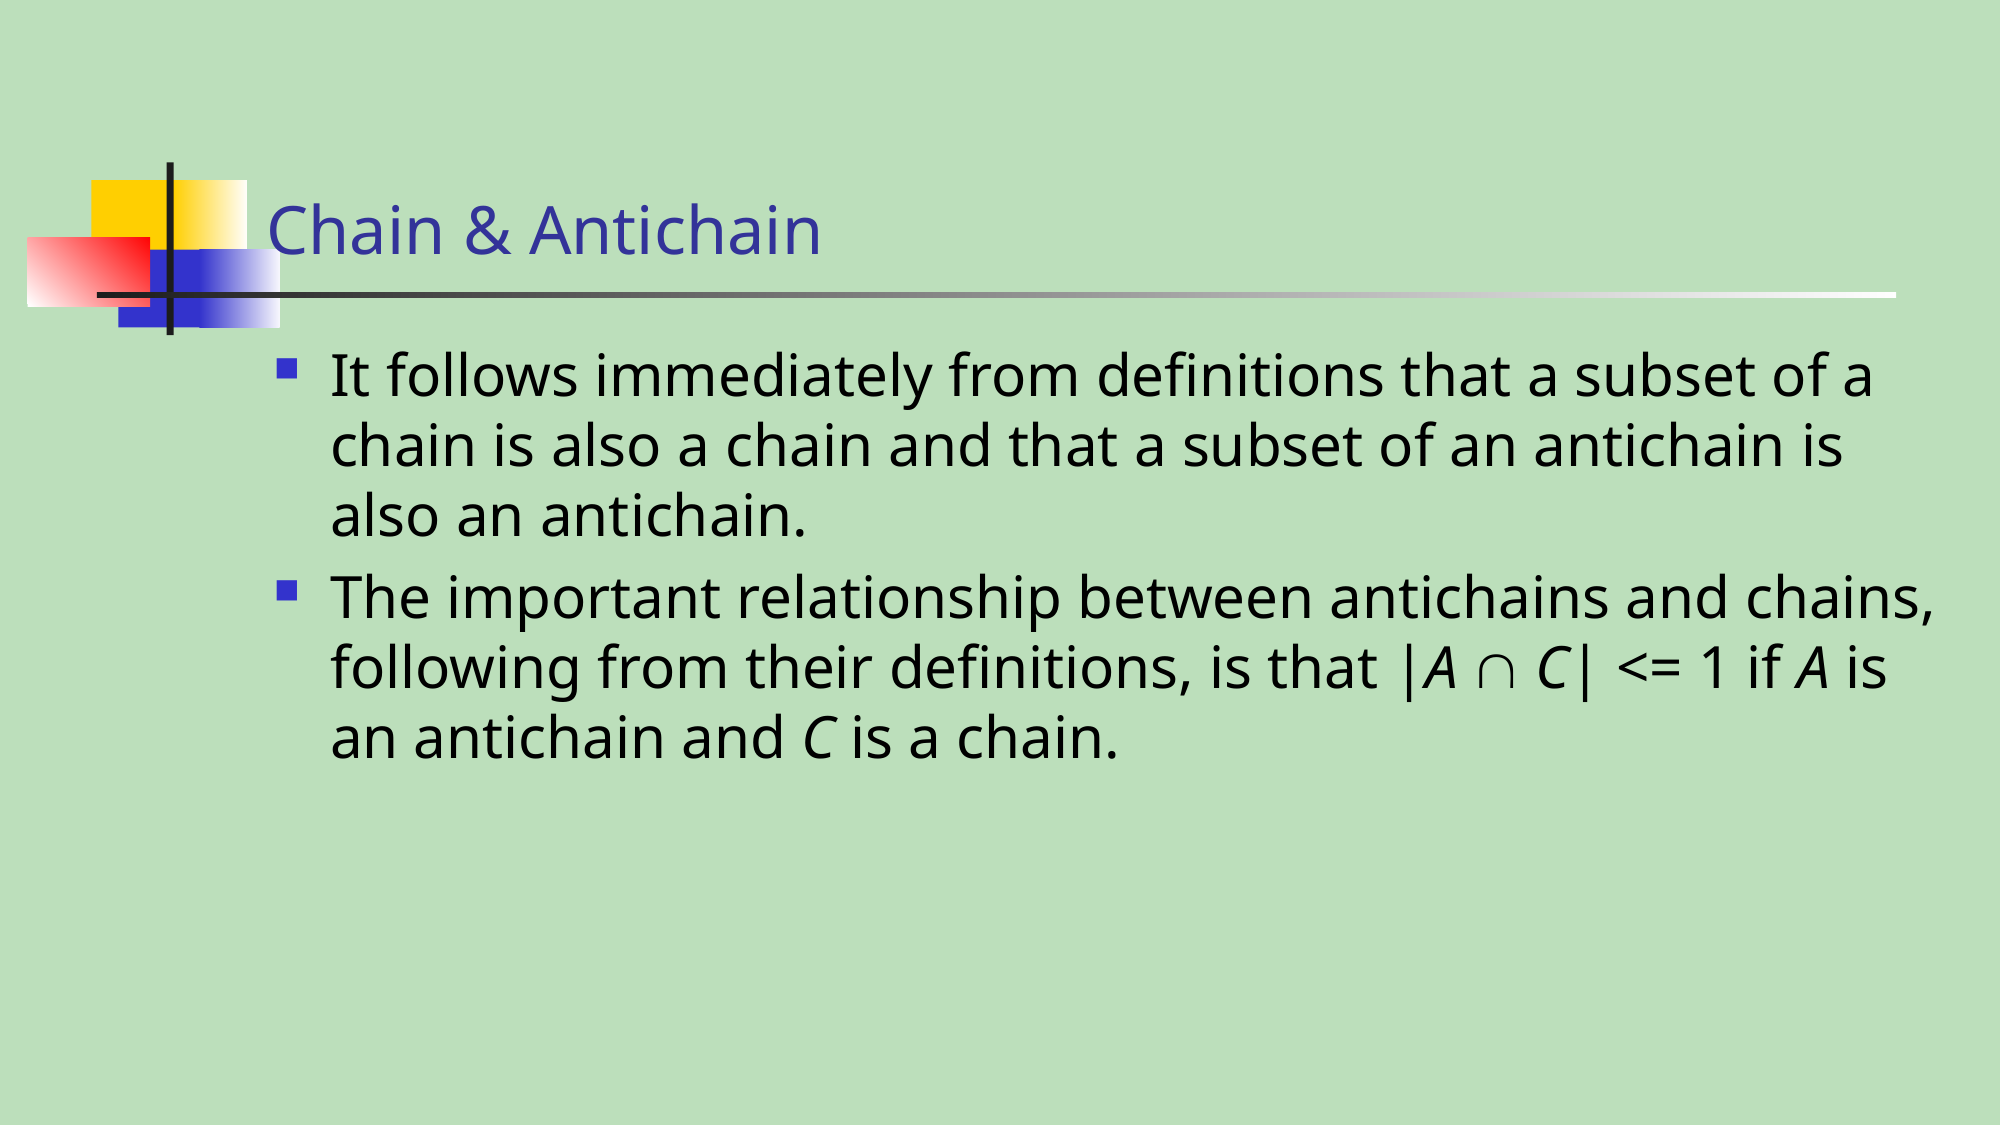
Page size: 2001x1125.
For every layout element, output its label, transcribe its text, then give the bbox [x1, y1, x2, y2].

title Chain & Antichain [251, 35, 1957, 275]
list It follows immediately from definitions that a subset of a chain is also a chain and that a subset of an antichain is also an antichain. The important relationship between antichains and chains, following from their definitions, is that |A  C| <= 1 if A is an antichain and C is a chain. [258, 331, 1959, 1006]
